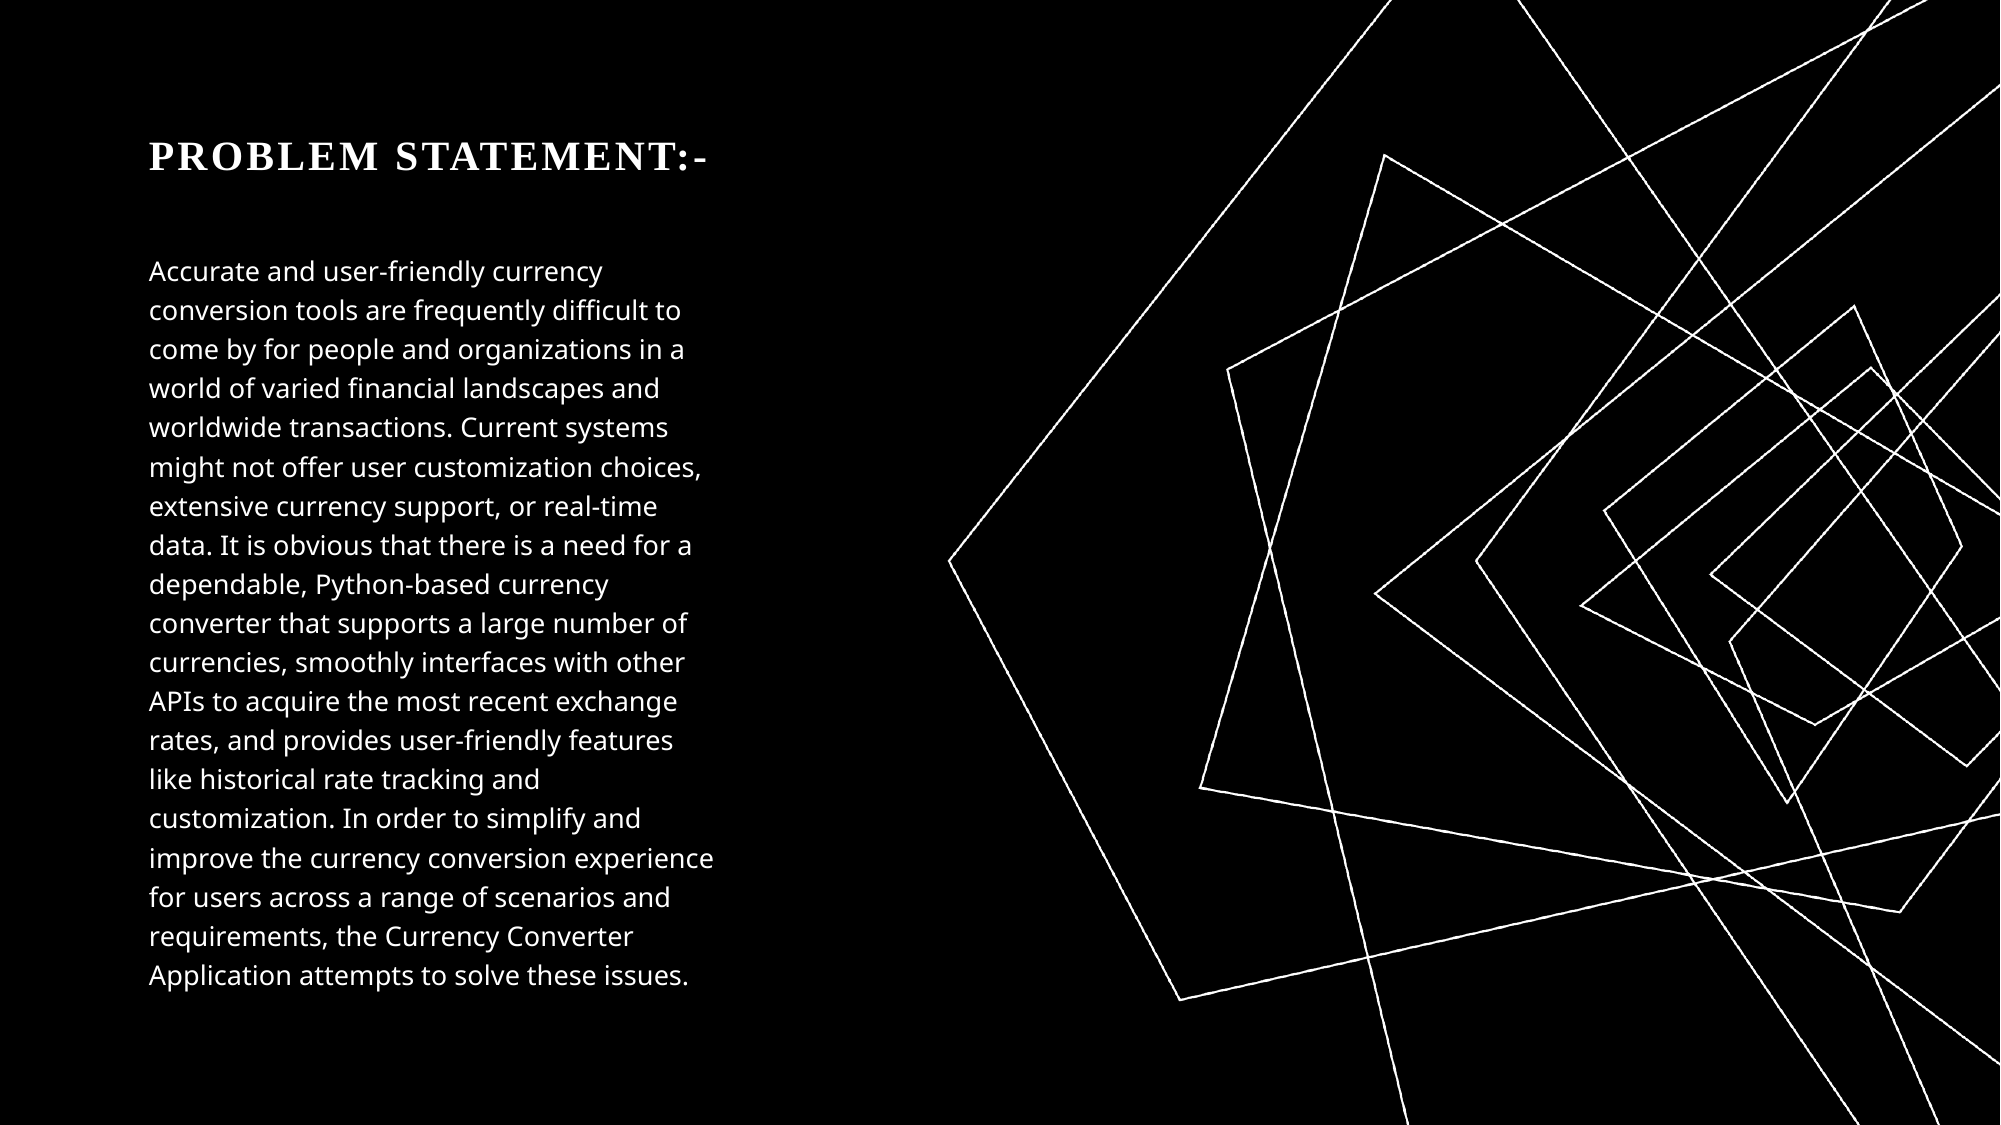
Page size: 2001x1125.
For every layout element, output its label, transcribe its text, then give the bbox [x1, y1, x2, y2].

title Problem Statement:- [133, 63, 740, 187]
picture [900, 0, 2000, 1125]
list Accurate and user-friendly currency conversion tools are frequently difficult to come by for people and organizations in a world of varied financial landscapes and worldwide transactions. Current systems might not offer user customization choices, extensive currency support, or real-time data. It is obvious that there is a need for a dependable, Python-based currency converter that supports a large number of currencies, smoothly interfaces with other APIs to acquire the most recent exchange rates, and provides user-friendly features like historical rate tracking and customization. In order to simplify and improve the currency conversion experience for users across a range of scenarios and requirements, the Currency Converter Application attempts to solve these issues. [133, 240, 740, 1000]
